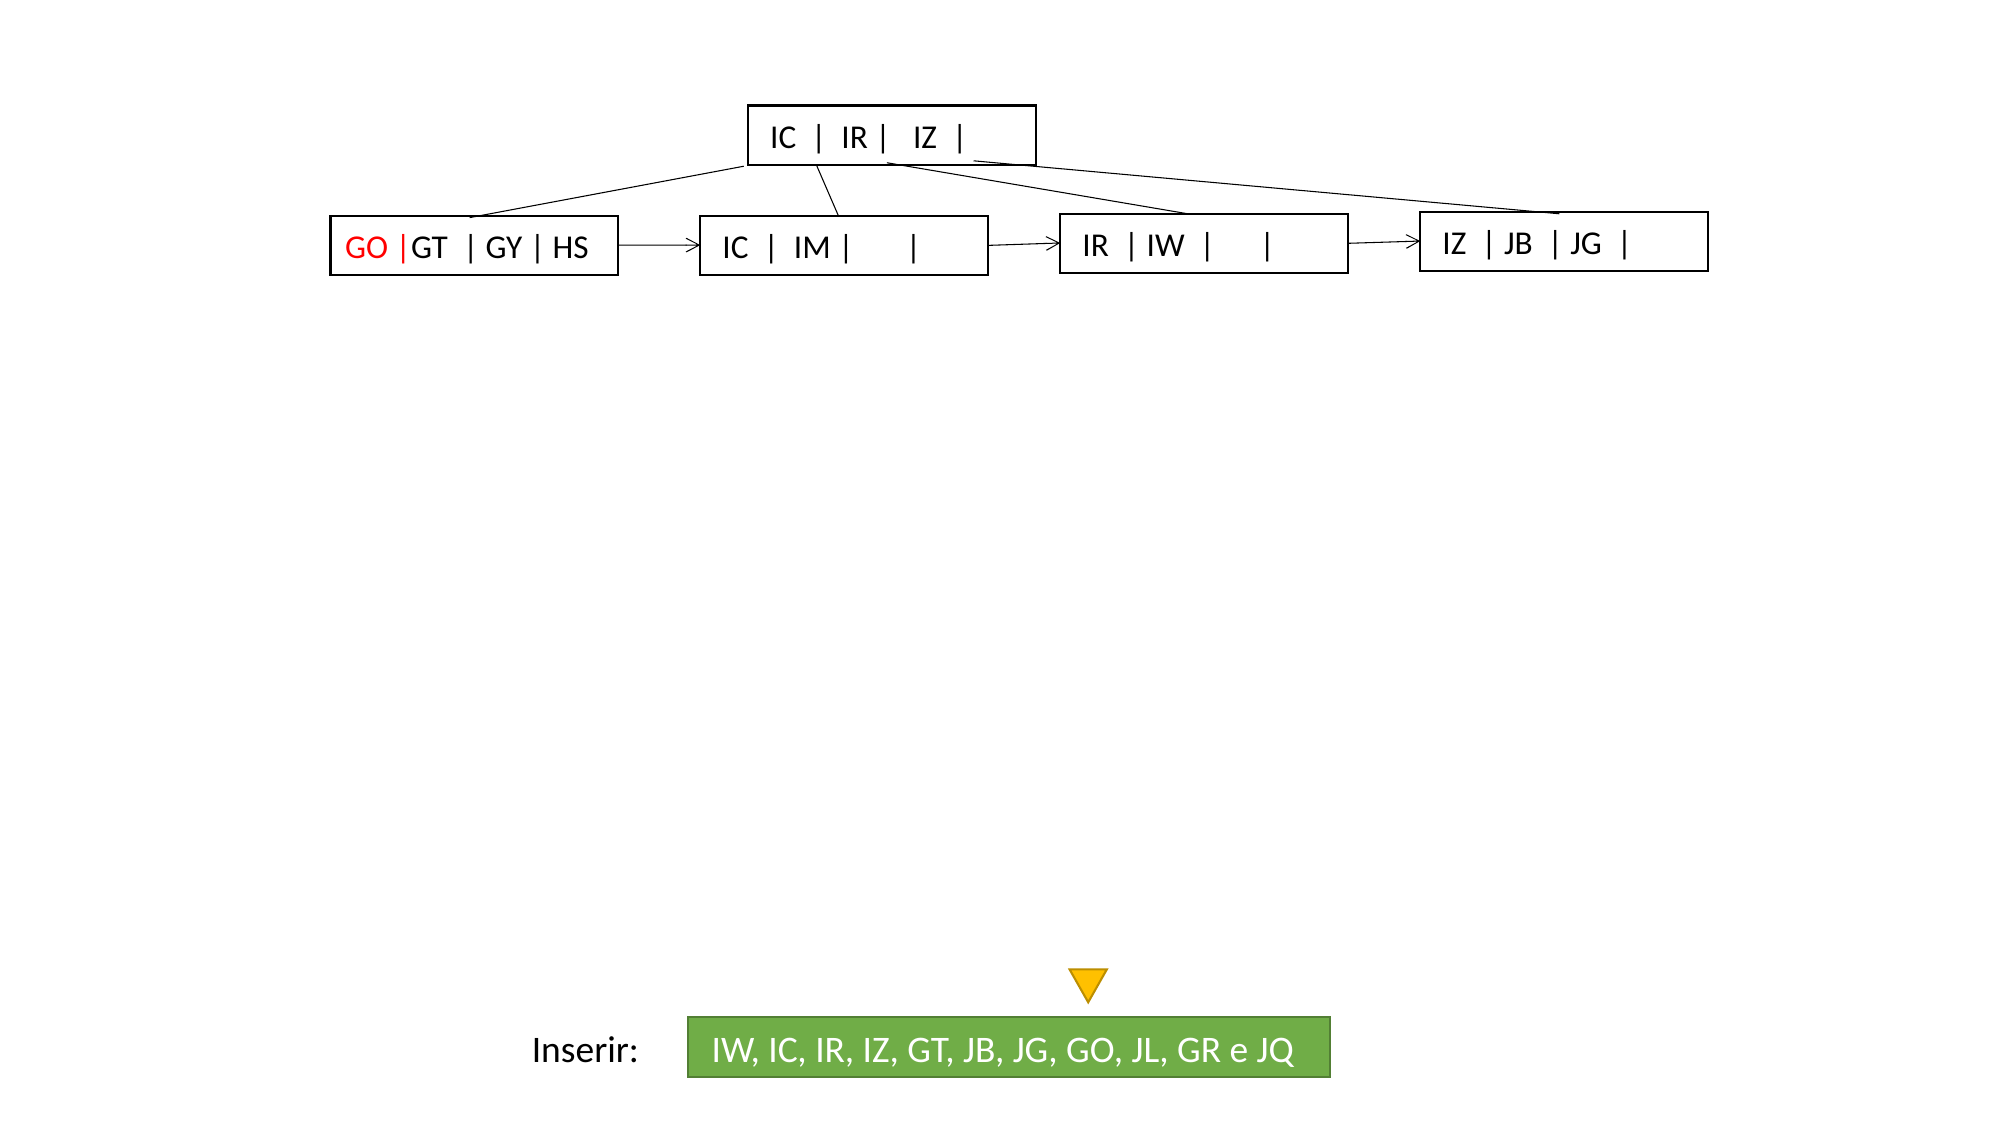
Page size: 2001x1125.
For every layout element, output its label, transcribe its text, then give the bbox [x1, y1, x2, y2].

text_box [886, 162, 1060, 216]
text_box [469, 166, 744, 218]
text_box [1420, 211, 1709, 271]
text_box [1060, 214, 1349, 273]
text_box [330, 215, 619, 275]
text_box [815, 165, 840, 215]
text_box Inserir: [517, 1017, 666, 1078]
text_box [1067, 968, 1109, 1005]
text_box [747, 105, 1036, 165]
text_box IW, IC, IR, IZ, GT, JB, JG, GO, JL, GR e JQ [687, 1016, 1331, 1078]
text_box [700, 215, 989, 275]
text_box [973, 160, 1560, 214]
